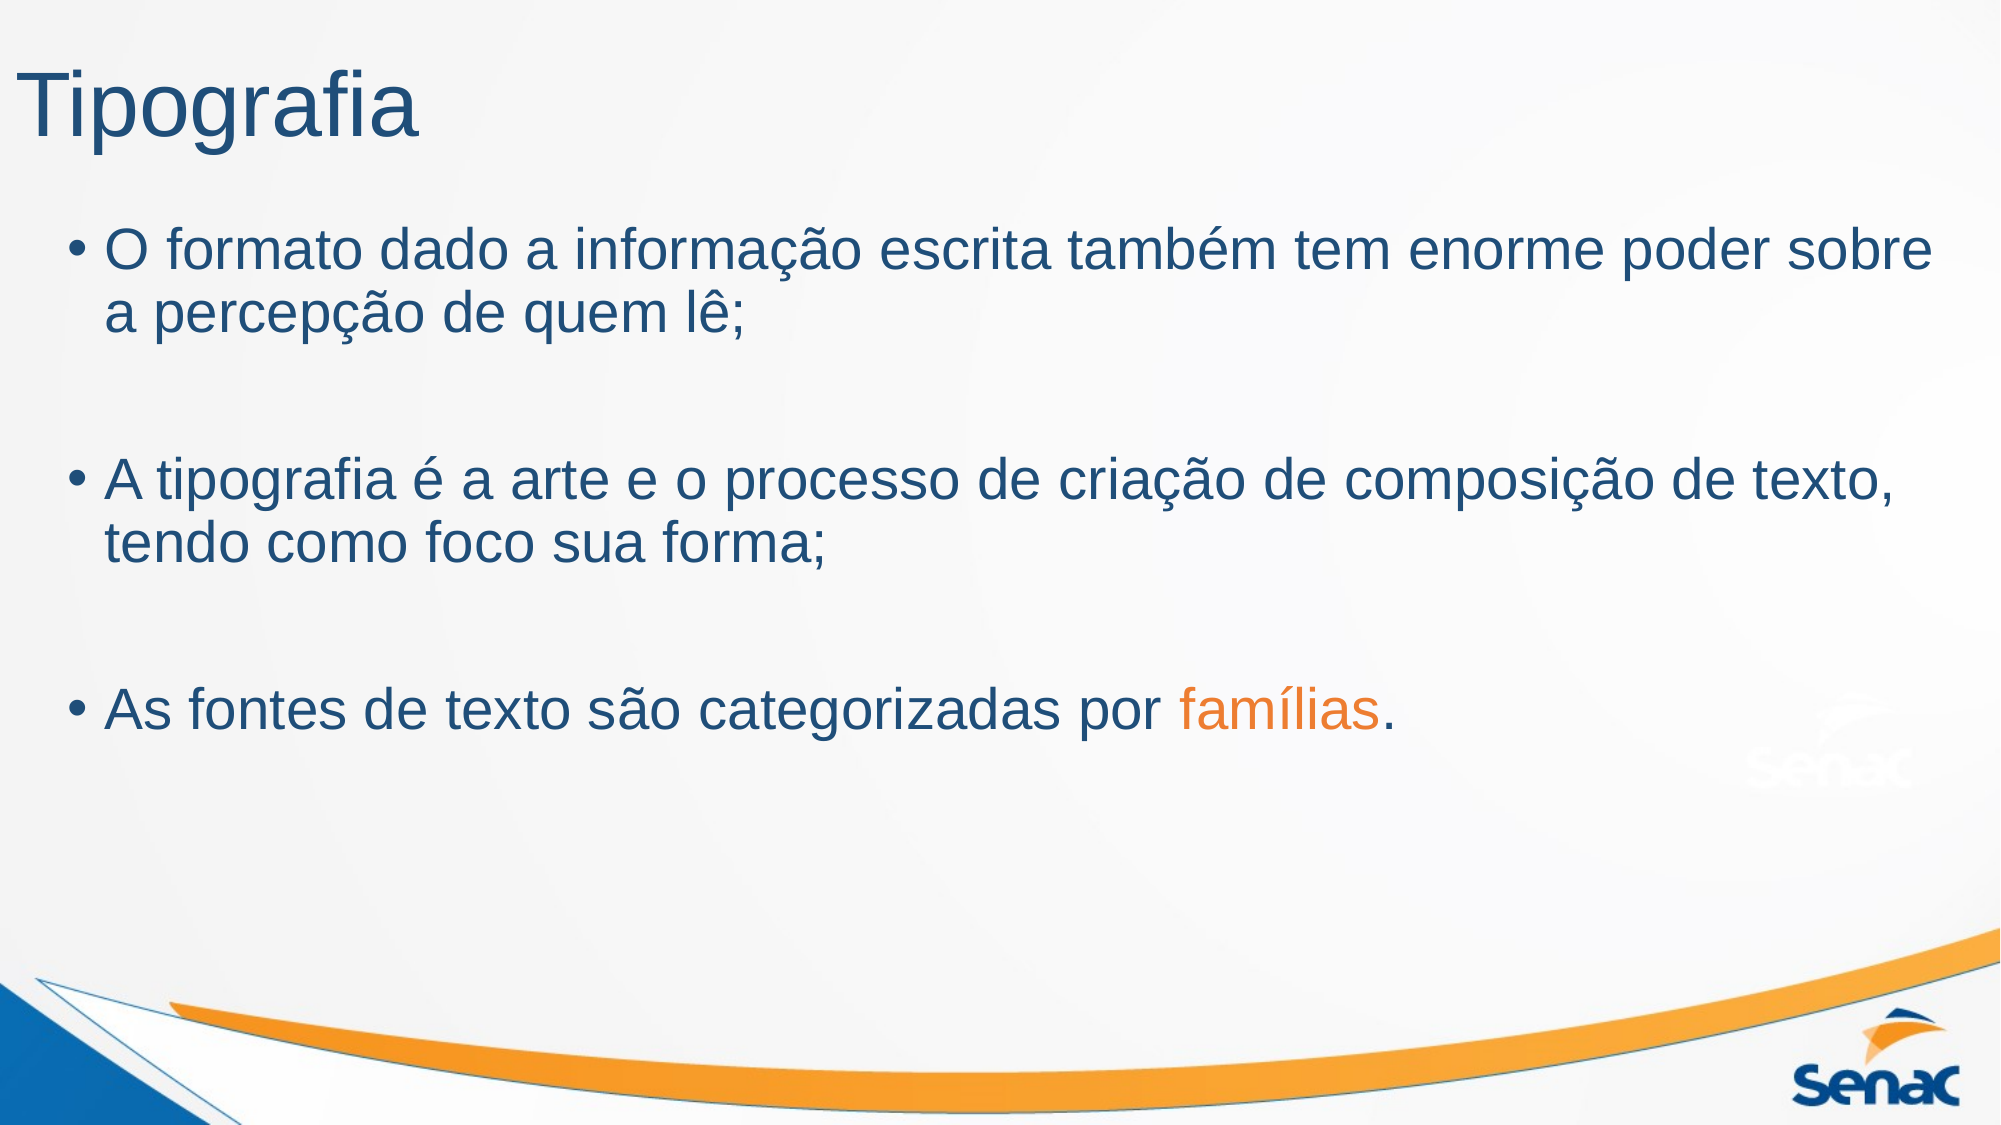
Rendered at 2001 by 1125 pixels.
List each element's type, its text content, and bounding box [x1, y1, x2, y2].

picture [0, 0, 2001, 1125]
list O formato dado a informação escrita também tem enorme poder sobre a percepção de quem lê; A tipografia é a arte e o processo de criação de composição de texto, tendo como foco sua forma; As fontes de texto são categorizadas por famílias. [52, 211, 1973, 926]
title Tipografia [0, 36, 1973, 178]
